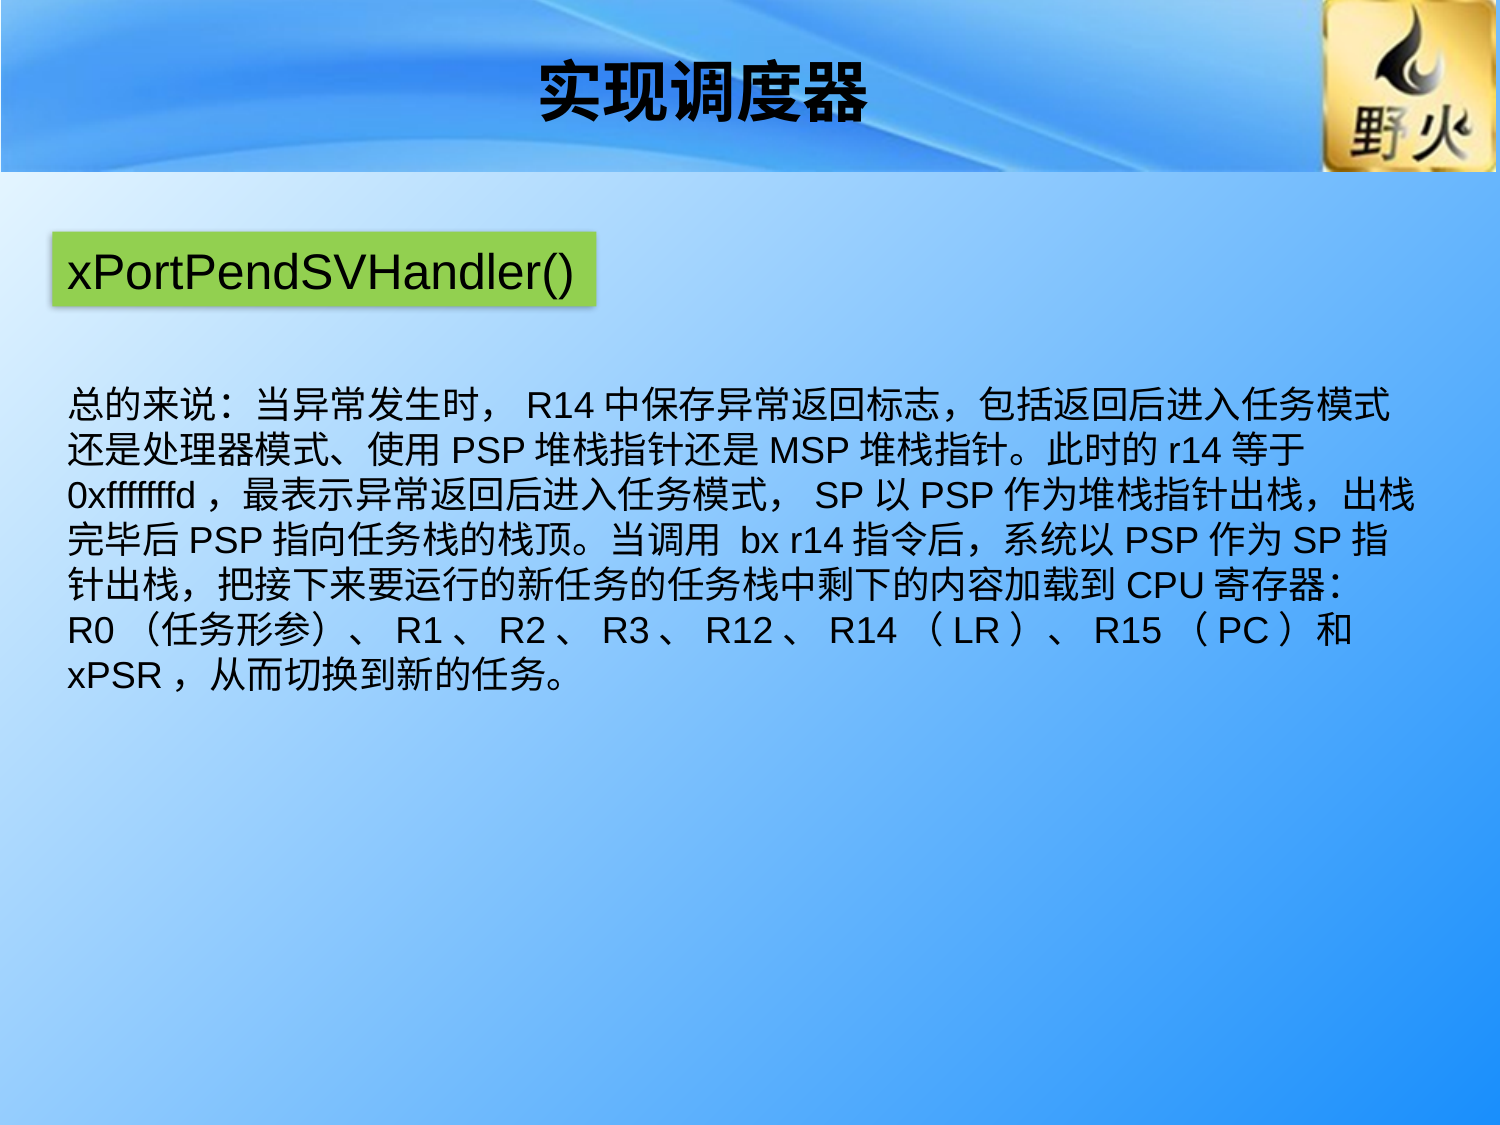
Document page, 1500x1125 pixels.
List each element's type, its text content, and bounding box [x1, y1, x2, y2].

picture [1, 0, 1496, 172]
text_box xPortPendSVHandler() [52, 231, 597, 307]
text_box 总的来说：当异常发生时，R14中保存异常返回标志，包括返回后进入任务模式还是处理器模式、使用PSP堆栈指针还是MSP堆栈指针。此时的r14等于0xfffffffd，最表示异常返回后进入任务模式，SP以PSP作为堆栈指针出栈，出栈完毕后PSP指向任务栈的栈顶。当调用 bx r14指令后，系统以PSP作为SP指针出栈，把接下来要运行的新任务的任务栈中剩下的内容加载到CPU寄存器：R0（任务形参）、R1、R2、R3、R12、R14（LR）、R15（PC）和xPSR，从而切换到新的任务。 [52, 373, 1435, 704]
